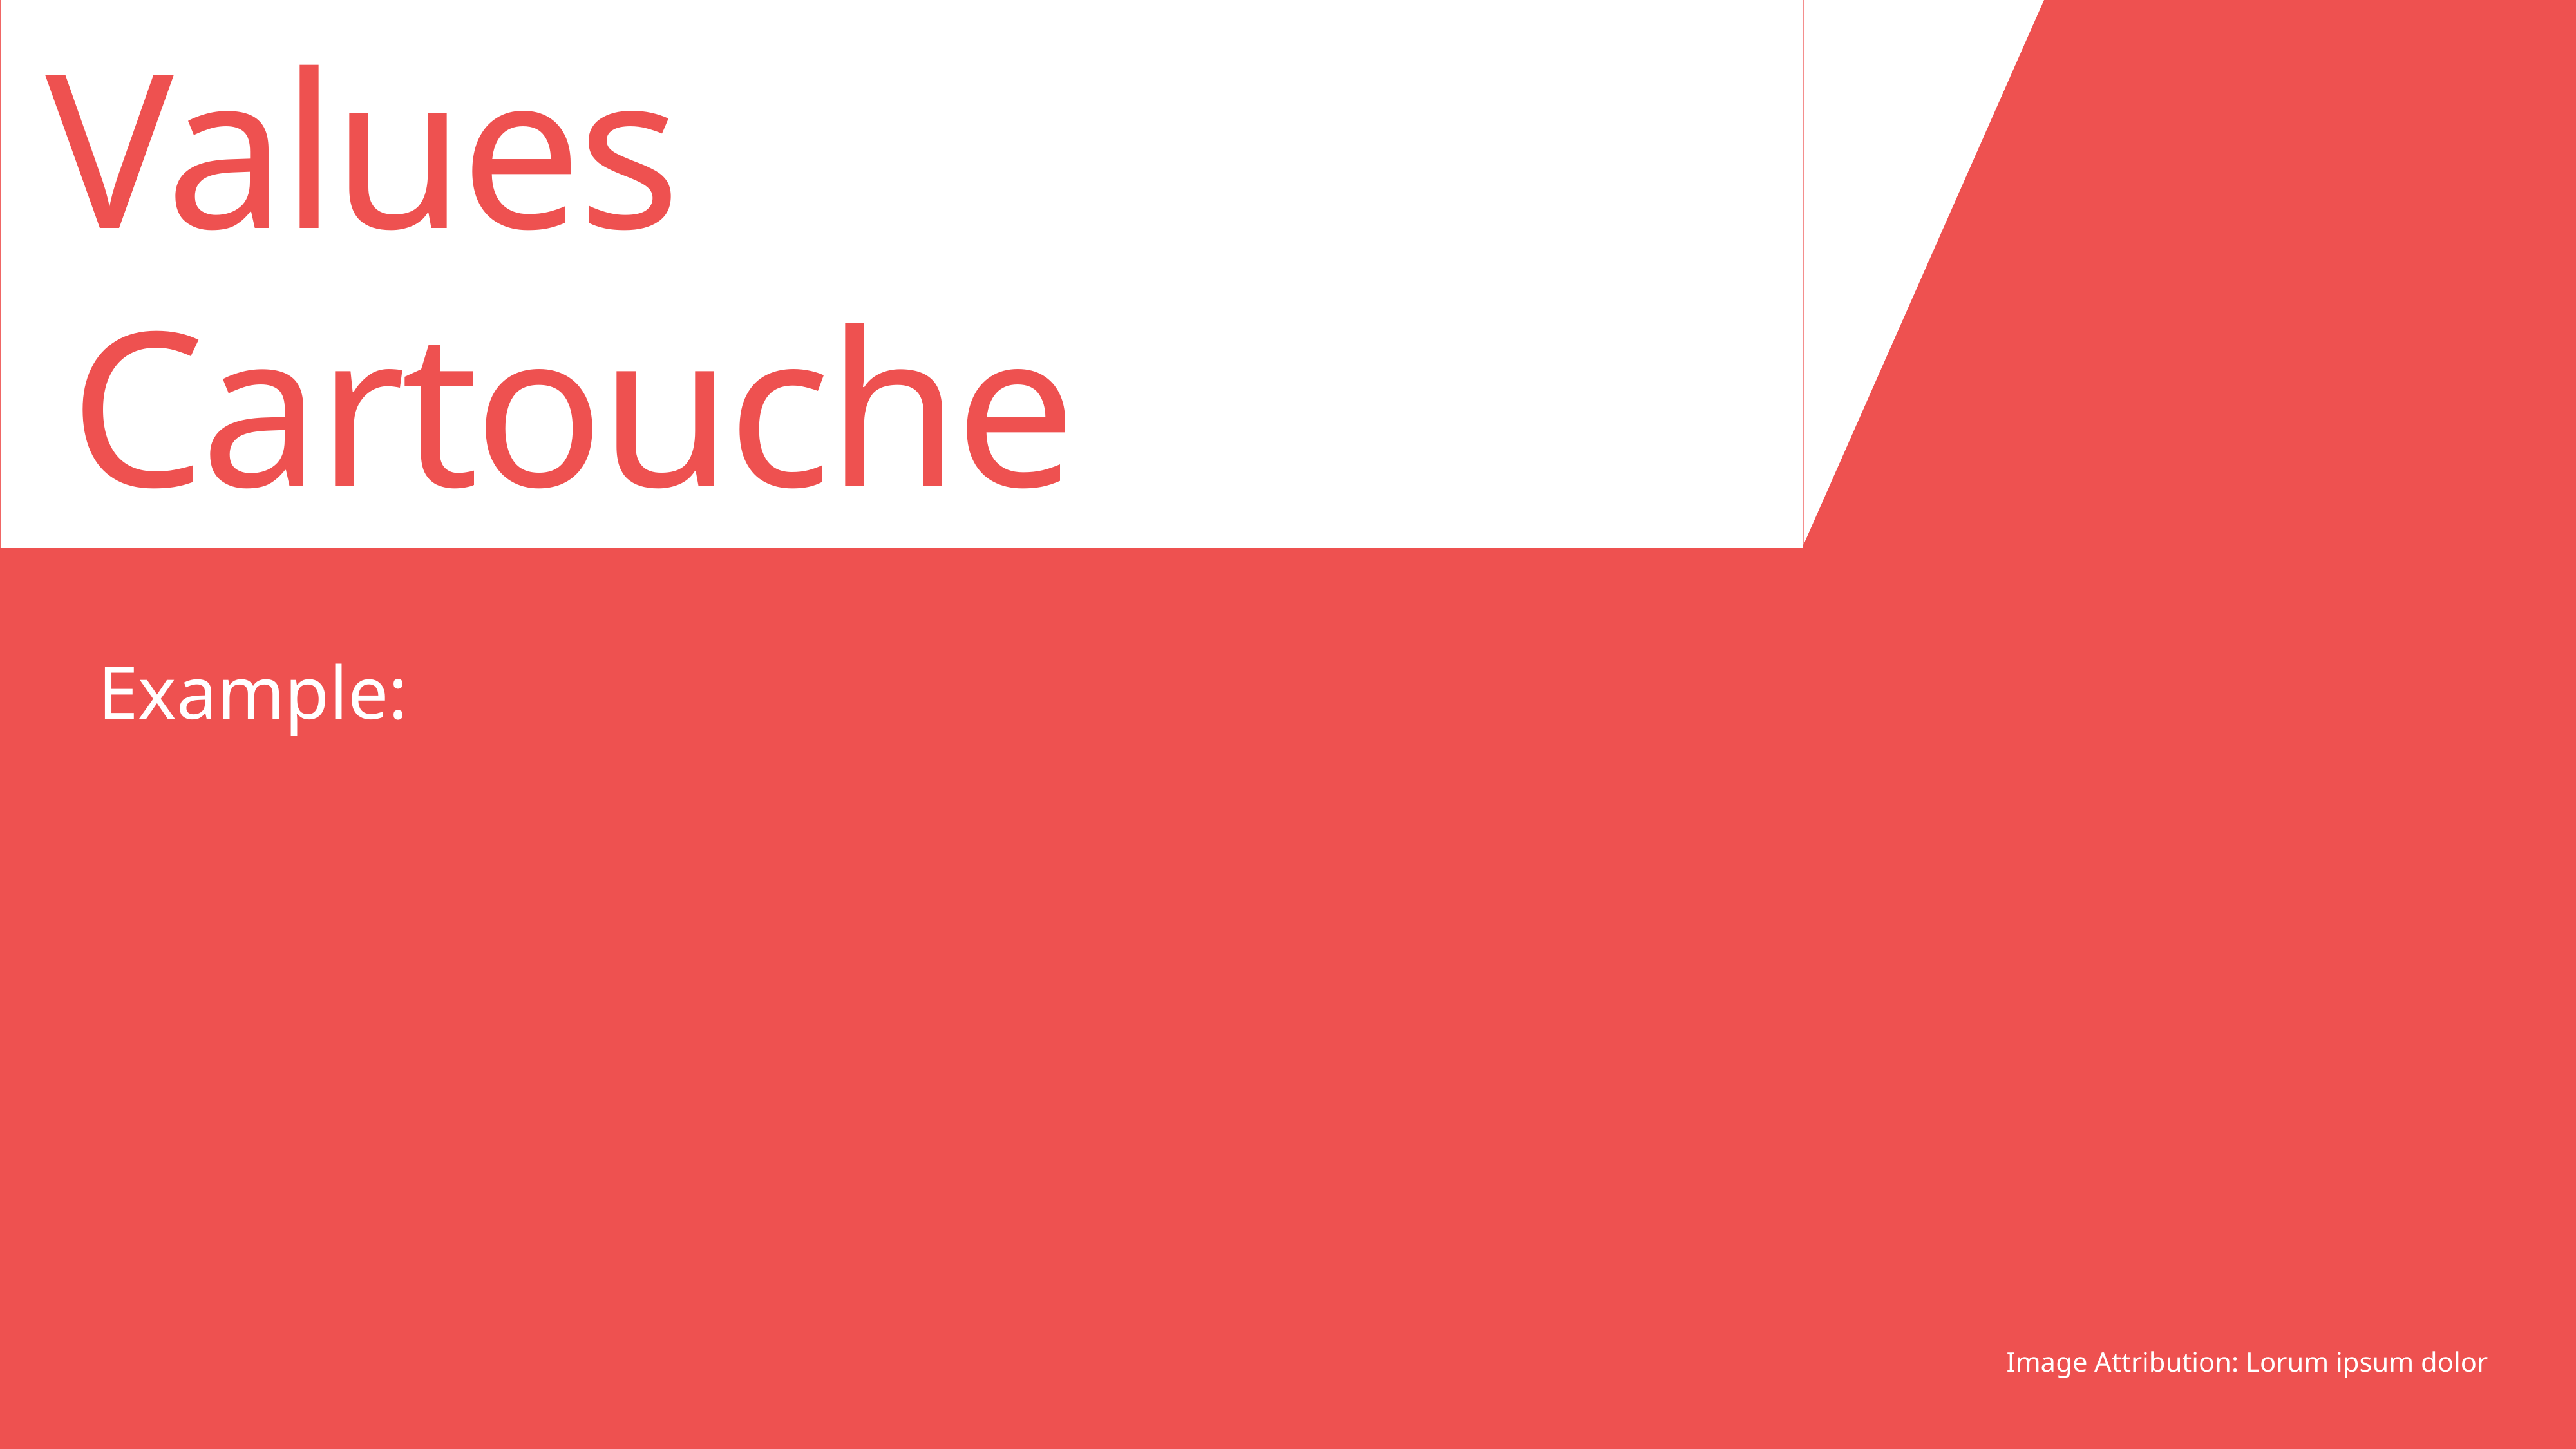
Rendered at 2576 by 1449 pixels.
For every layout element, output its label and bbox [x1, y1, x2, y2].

text_box [0, 0, 2522, 1385]
